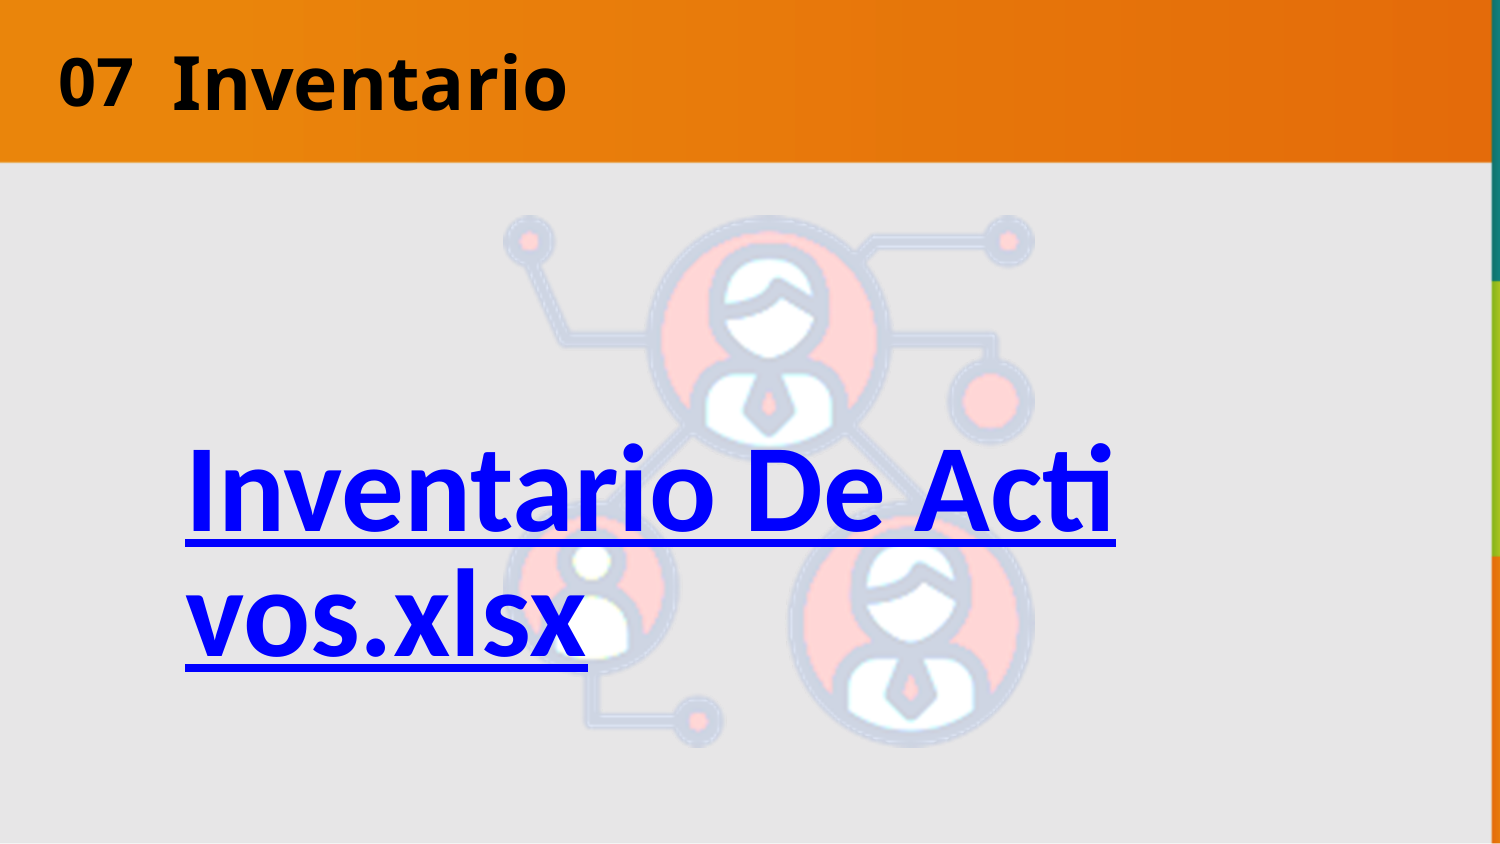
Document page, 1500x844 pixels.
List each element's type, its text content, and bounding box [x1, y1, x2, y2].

text_box 07 [43, 36, 157, 125]
text_box Inventario [157, 30, 1381, 131]
text_box Inventario De Activos.xlsx [1039, 368, 1162, 595]
text_box Inventario De Activos.xlsx [170, 368, 498, 595]
picture [0, 0, 1500, 844]
